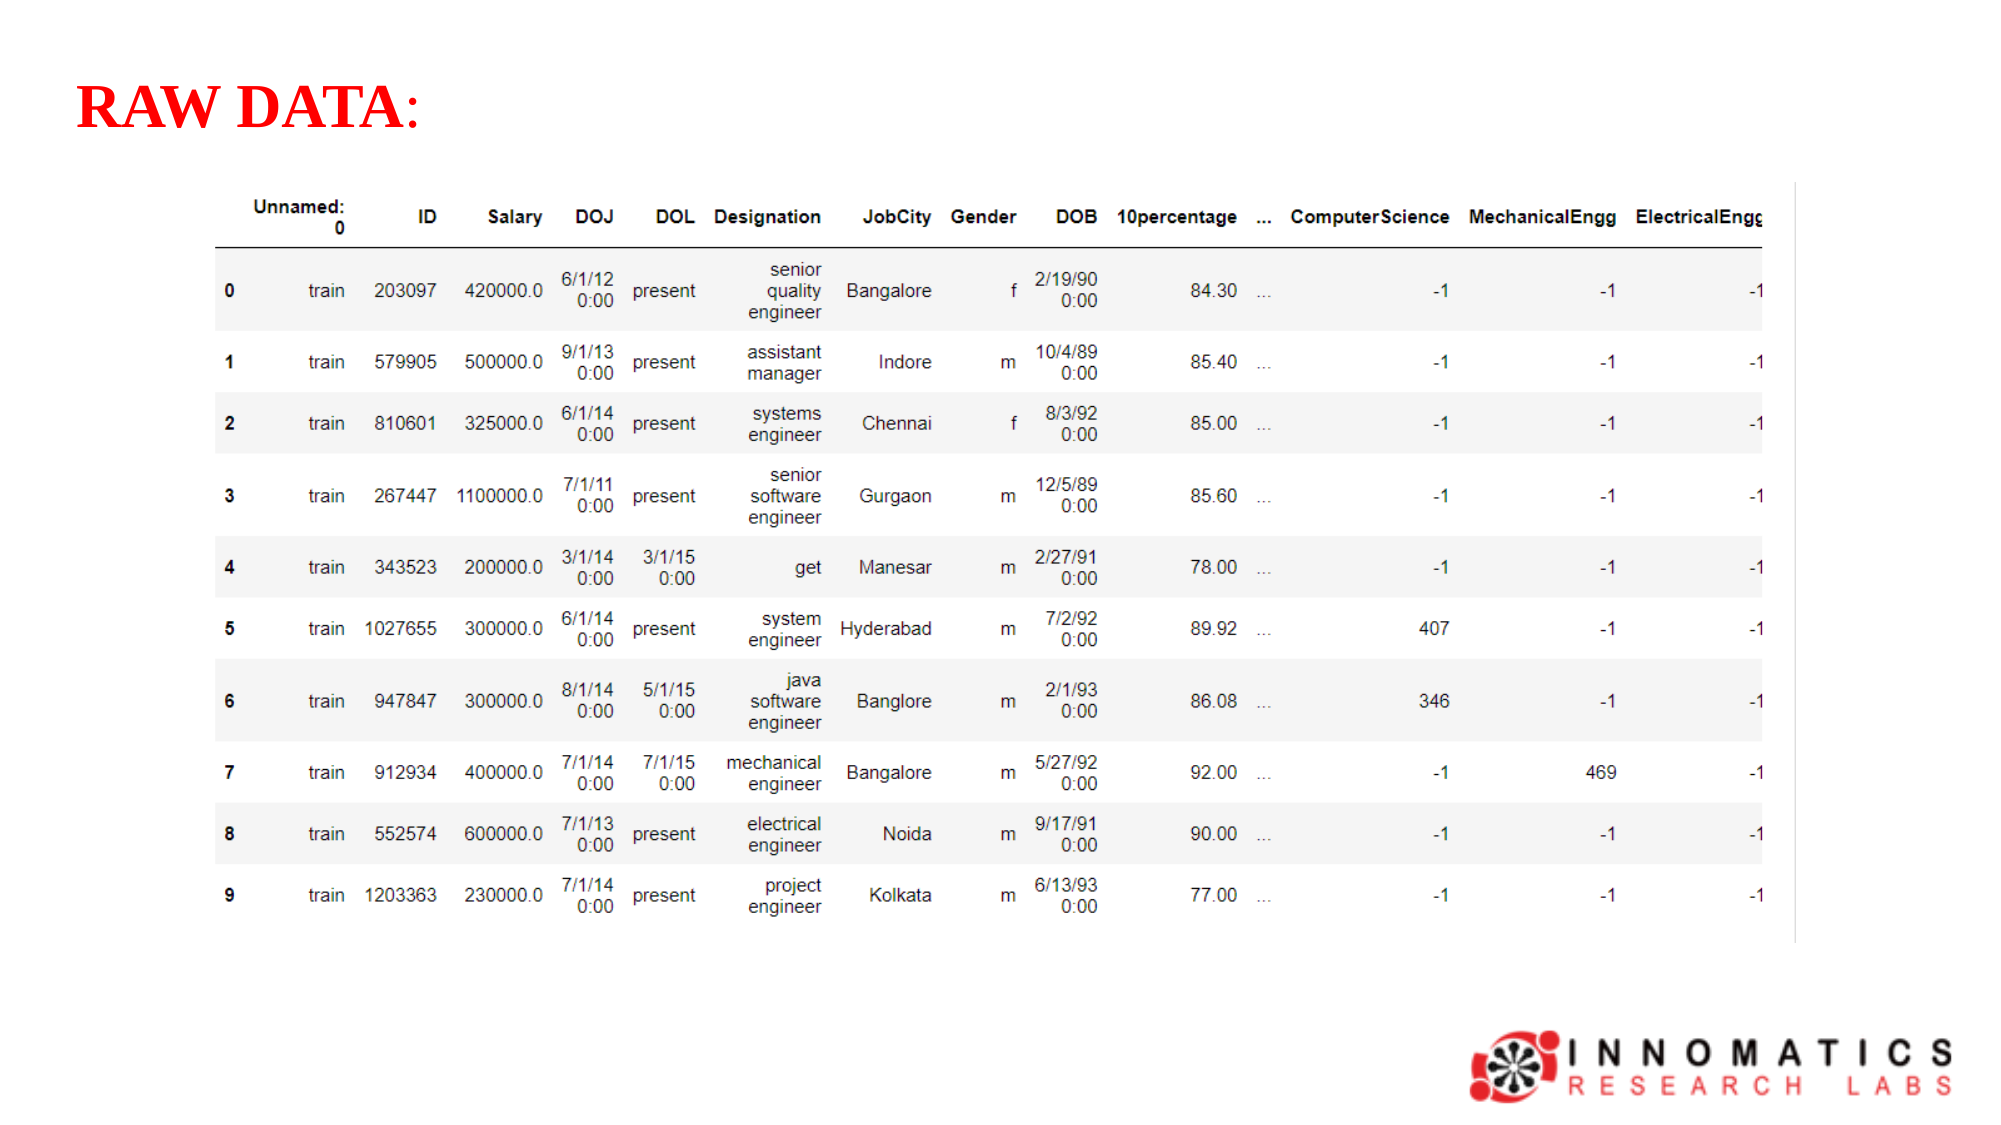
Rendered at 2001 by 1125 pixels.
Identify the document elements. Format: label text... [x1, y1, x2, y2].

picture [204, 182, 1796, 943]
picture [1445, 1014, 1975, 1125]
text_box RAW DATA: [61, 57, 1026, 148]
